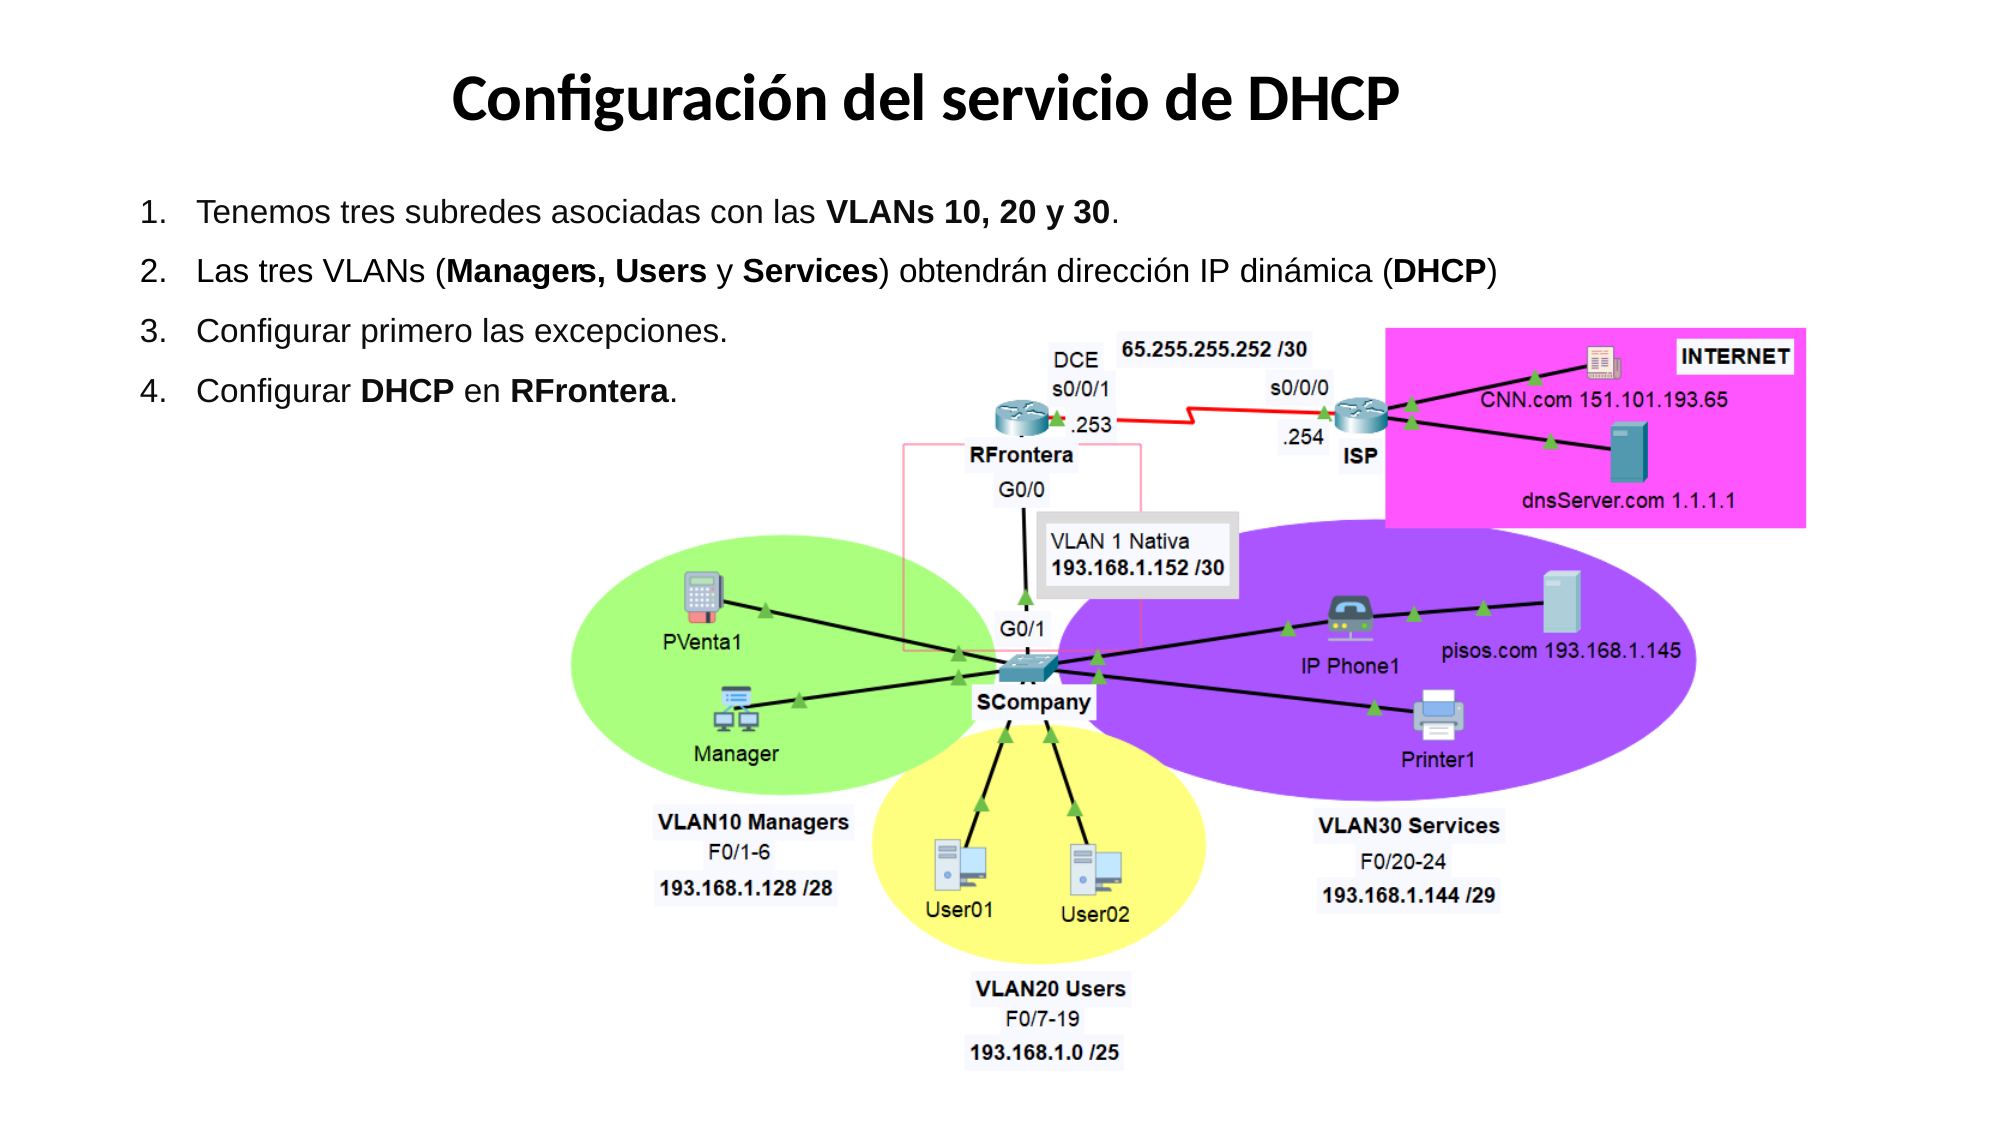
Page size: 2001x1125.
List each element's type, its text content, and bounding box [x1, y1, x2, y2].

text_box Configuración del servicio de DHCP [449, 53, 1436, 134]
picture [562, 316, 1812, 1072]
text_box Tenemos tres subredes asociadas con las VLANs 10, 20 y 30. Las tres VLANs (Managers, Users y Services) obtendrán dirección IP dinámica (DHCP) Configurar primero las excepciones. Configurar DHCP en RFrontera. [125, 162, 1900, 417]
